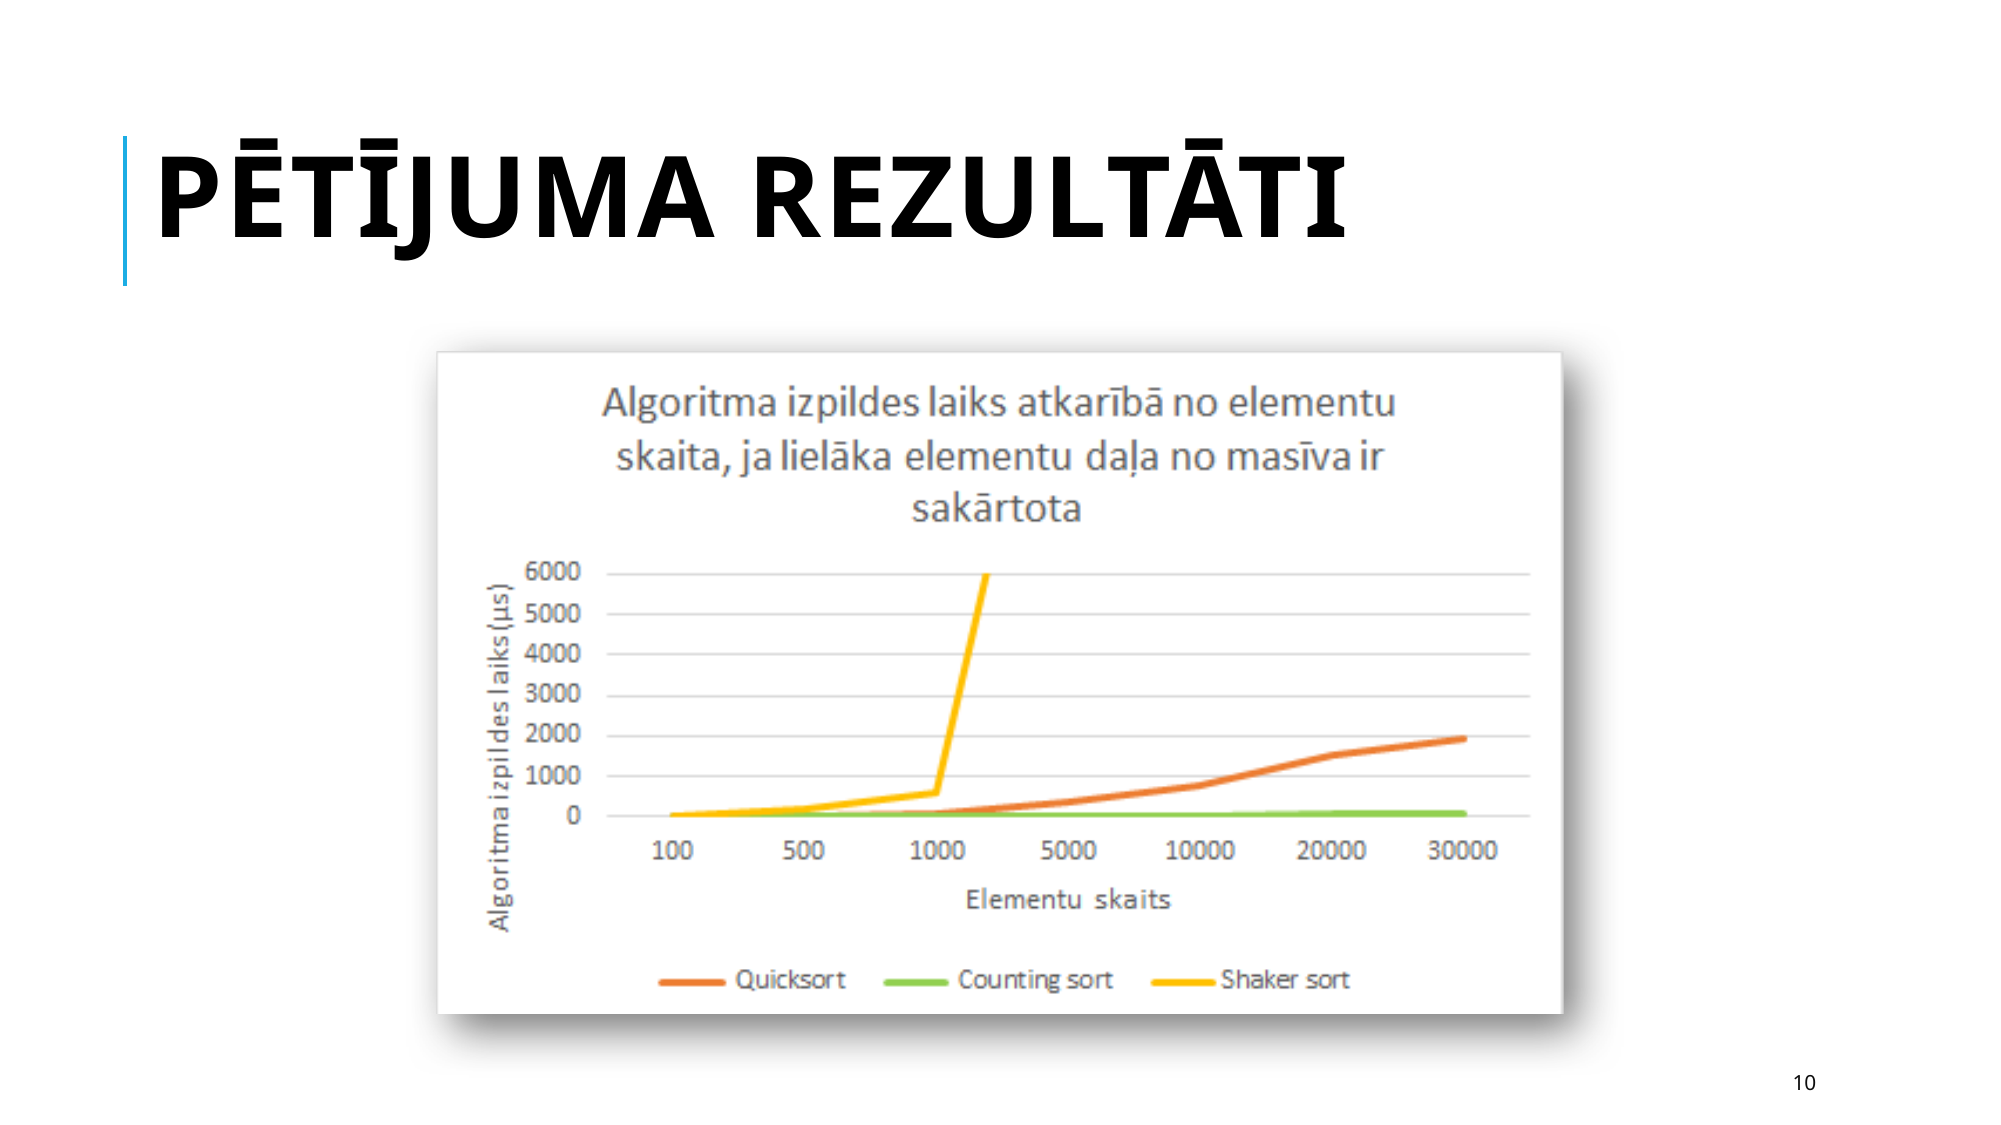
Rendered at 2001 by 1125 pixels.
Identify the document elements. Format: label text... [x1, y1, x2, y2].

slide_number 10 [1777, 1061, 1938, 1107]
title Pētījuma rezultāti [137, 96, 1863, 314]
picture [436, 351, 1564, 1014]
